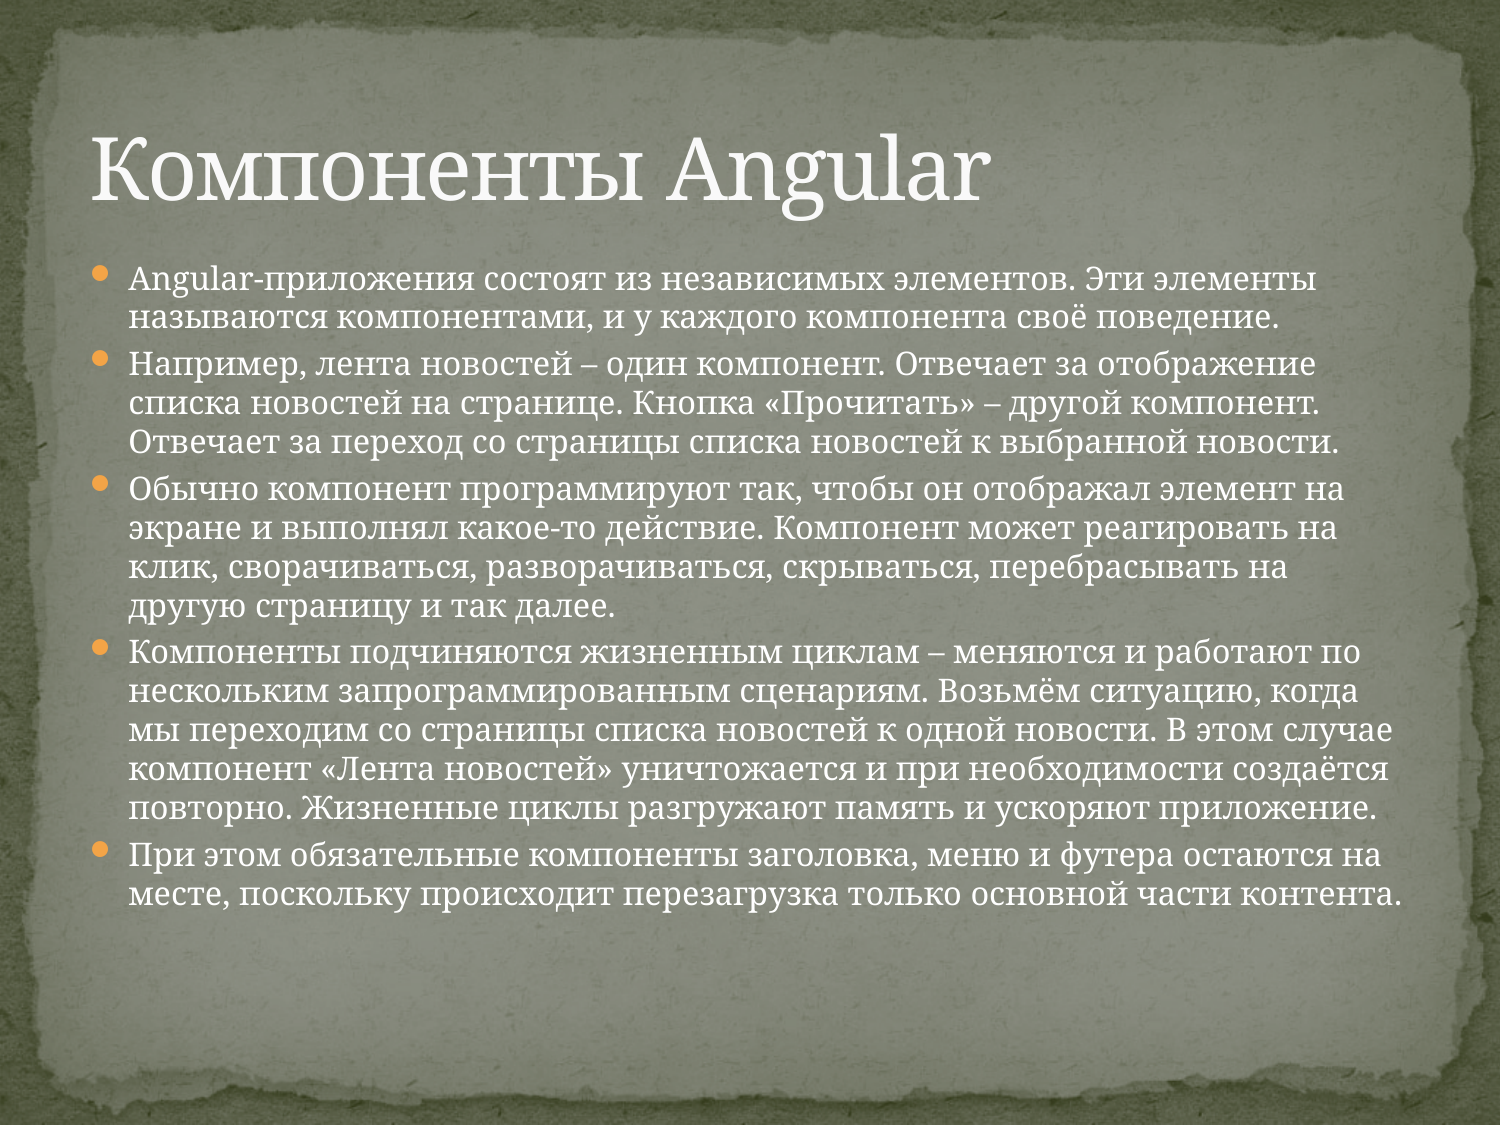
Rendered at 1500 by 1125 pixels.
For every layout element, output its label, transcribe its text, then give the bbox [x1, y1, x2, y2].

title Компоненты Angular [74, 24, 1425, 225]
list Angular-приложения состоят из независимых элементов. Эти элементы называются компонентами, и у каждого компонента своё поведение. Например, лента новостей – один компонент. Отвечает за отображение списка новостей на странице. Кнопка «Прочитать» – другой компонент. Отвечает за переход со страницы списка новостей к выбранной новости. Обычно компонент программируют так, чтобы он отображал элемент на экране и выполнял какое-то действие. Компонент может реагировать на клик, сворачиваться, разворачиваться, скрываться, перебрасывать на другую страницу и так далее. Компоненты подчиняются жизненным циклам – меняются и работают по нескольким запрограммированным сценариям. Возьмём ситуацию, когда мы переходим со страницы списка новостей к одной новости. В этом случае компонент «Лента новостей» уничтожается и при необходимости создаётся повторно. Жизненные циклы разгружают память и ускоряют приложение. При этом обязательные компоненты заголовка, меню и футера остаются на месте, поскольку происходит перезагрузка только основной части контента. [75, 249, 1425, 1000]
